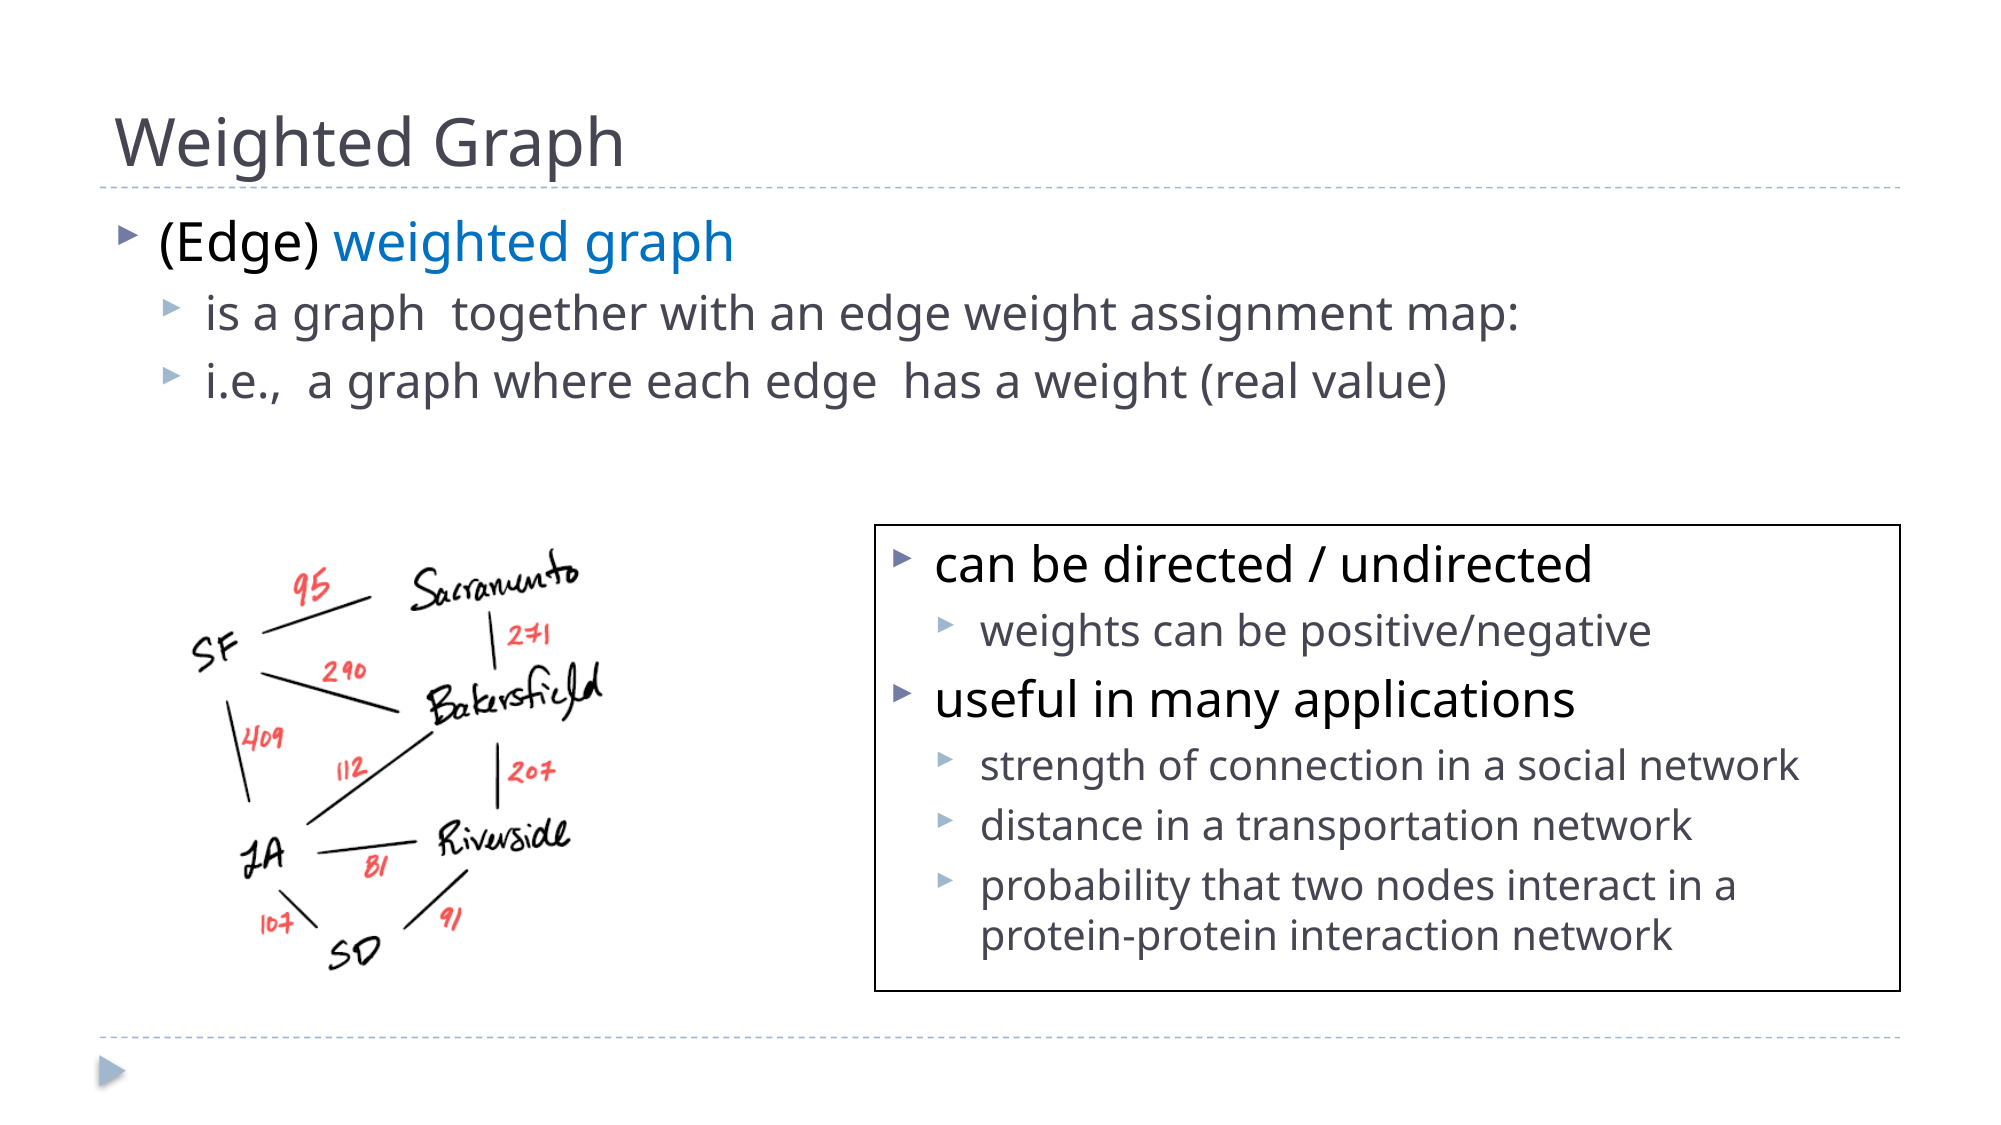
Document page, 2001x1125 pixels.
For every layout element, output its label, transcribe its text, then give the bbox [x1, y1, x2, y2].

picture [162, 523, 640, 991]
text_box can be directed / undirected weights can be positive/negative useful in many applications strength of connection in a social network distance in a transportation network probability that two nodes interact in a protein-protein interaction network [875, 524, 1900, 992]
title Weighted Graph [99, 24, 1901, 188]
